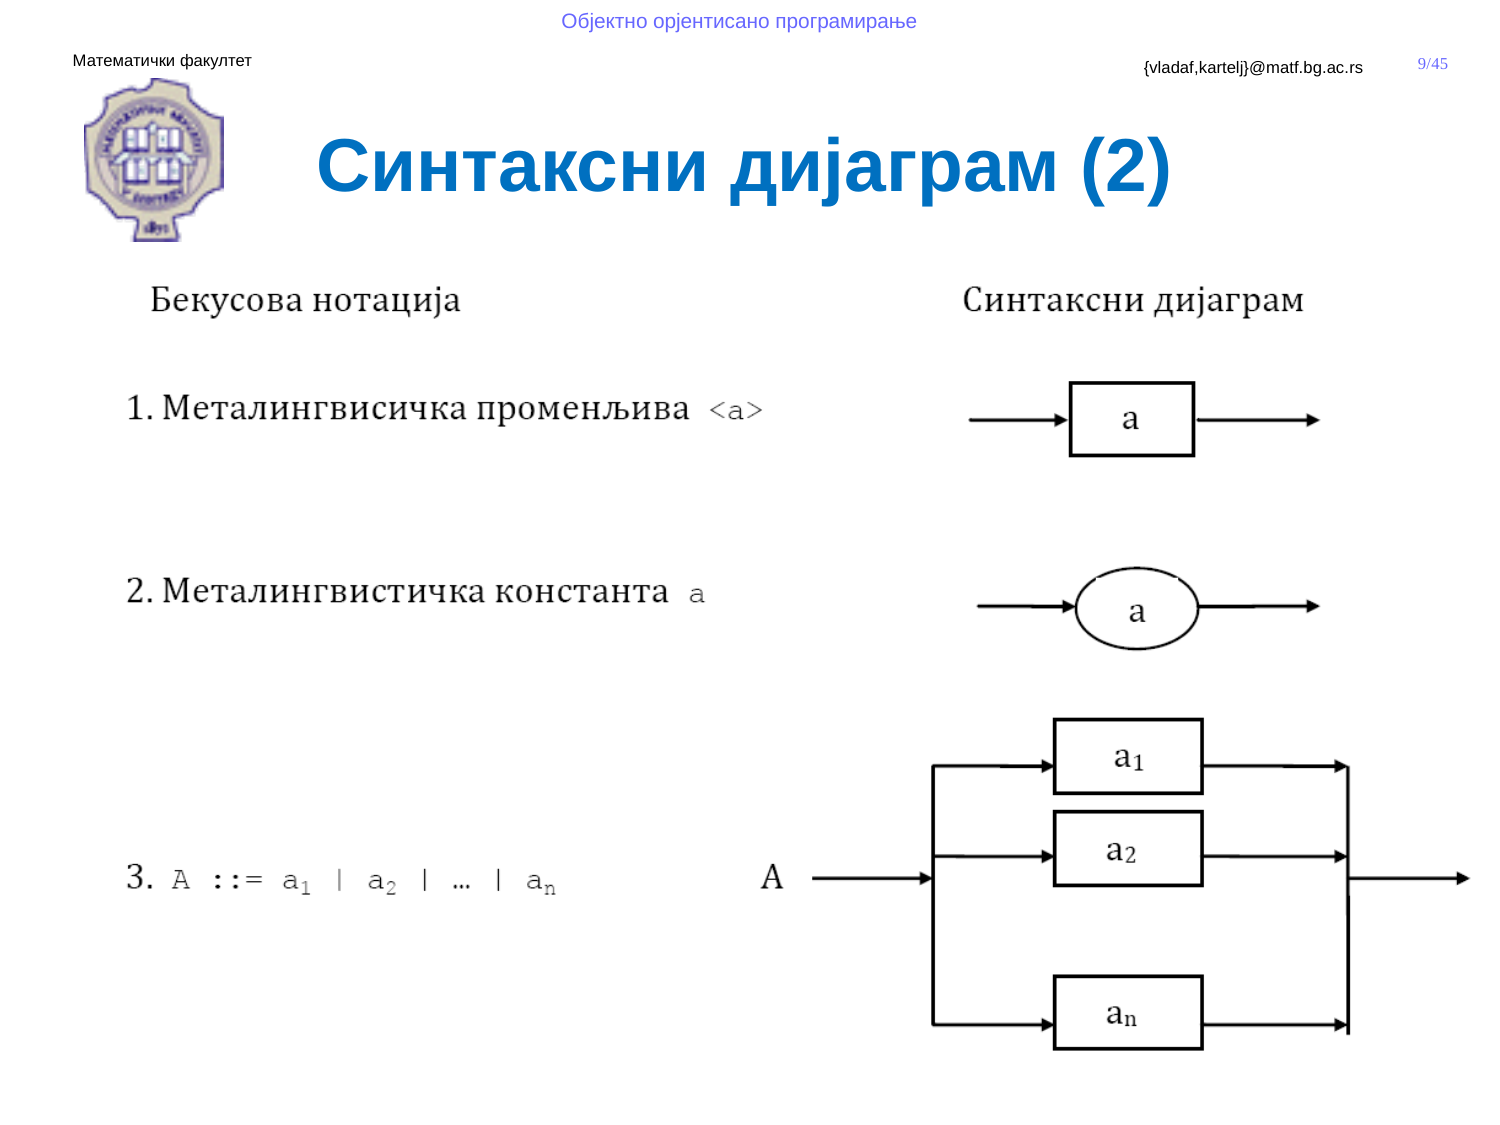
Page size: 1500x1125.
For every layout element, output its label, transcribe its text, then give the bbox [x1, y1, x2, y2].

picture [13, 266, 1500, 1080]
title Синтаксни дијаграм (2) [301, 90, 1425, 233]
picture [84, 78, 224, 242]
